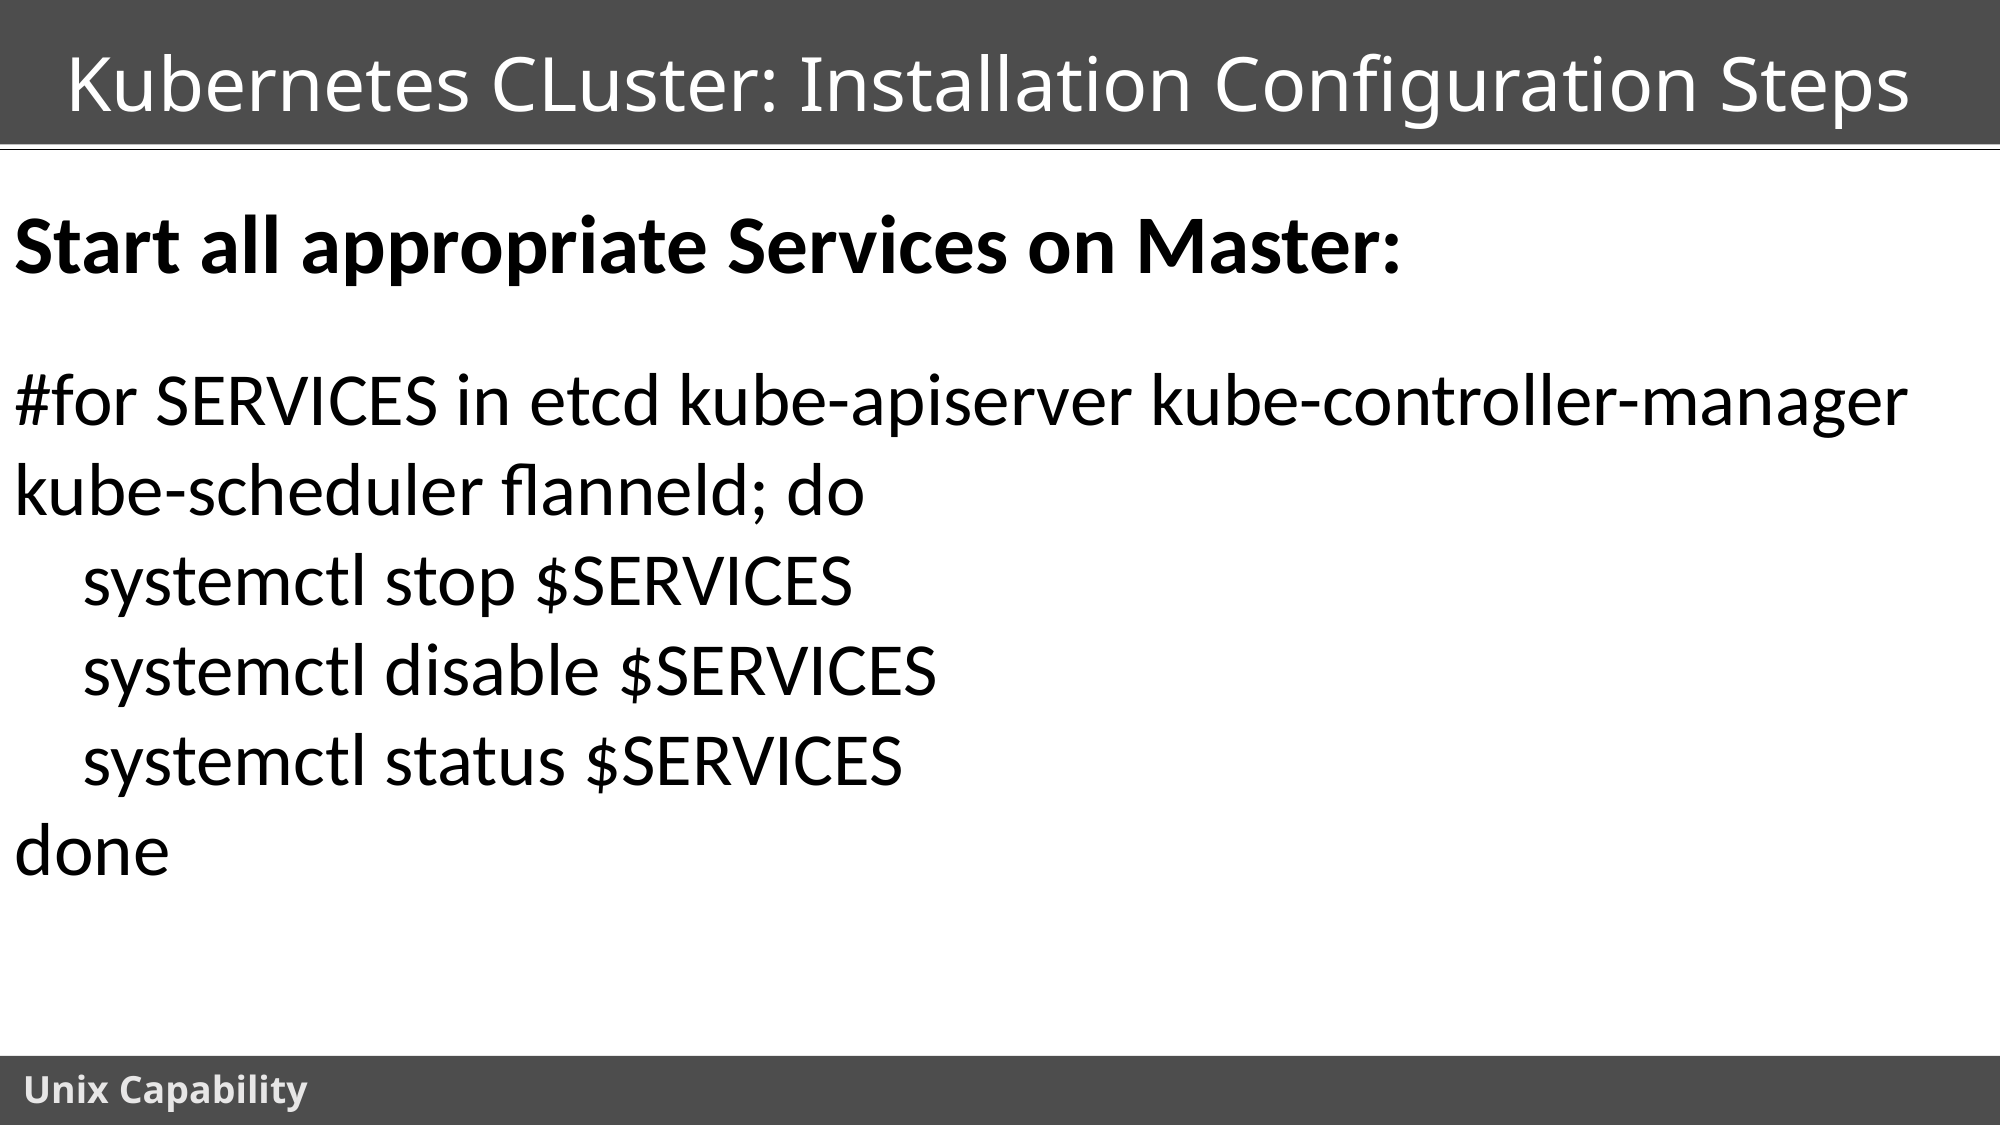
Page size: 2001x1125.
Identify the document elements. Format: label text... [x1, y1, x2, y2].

text_box Start all appropriate Services on Master: #for SERVICES in etcd kube-apiserver kube-controller-manager kube-scheduler flanneld; do systemctl stop $SERVICES systemctl disable $SERVICES systemctl status $SERVICES done [0, 183, 2000, 1125]
title Kubernetes CLuster: Installation Configuration Steps [41, 0, 1938, 163]
